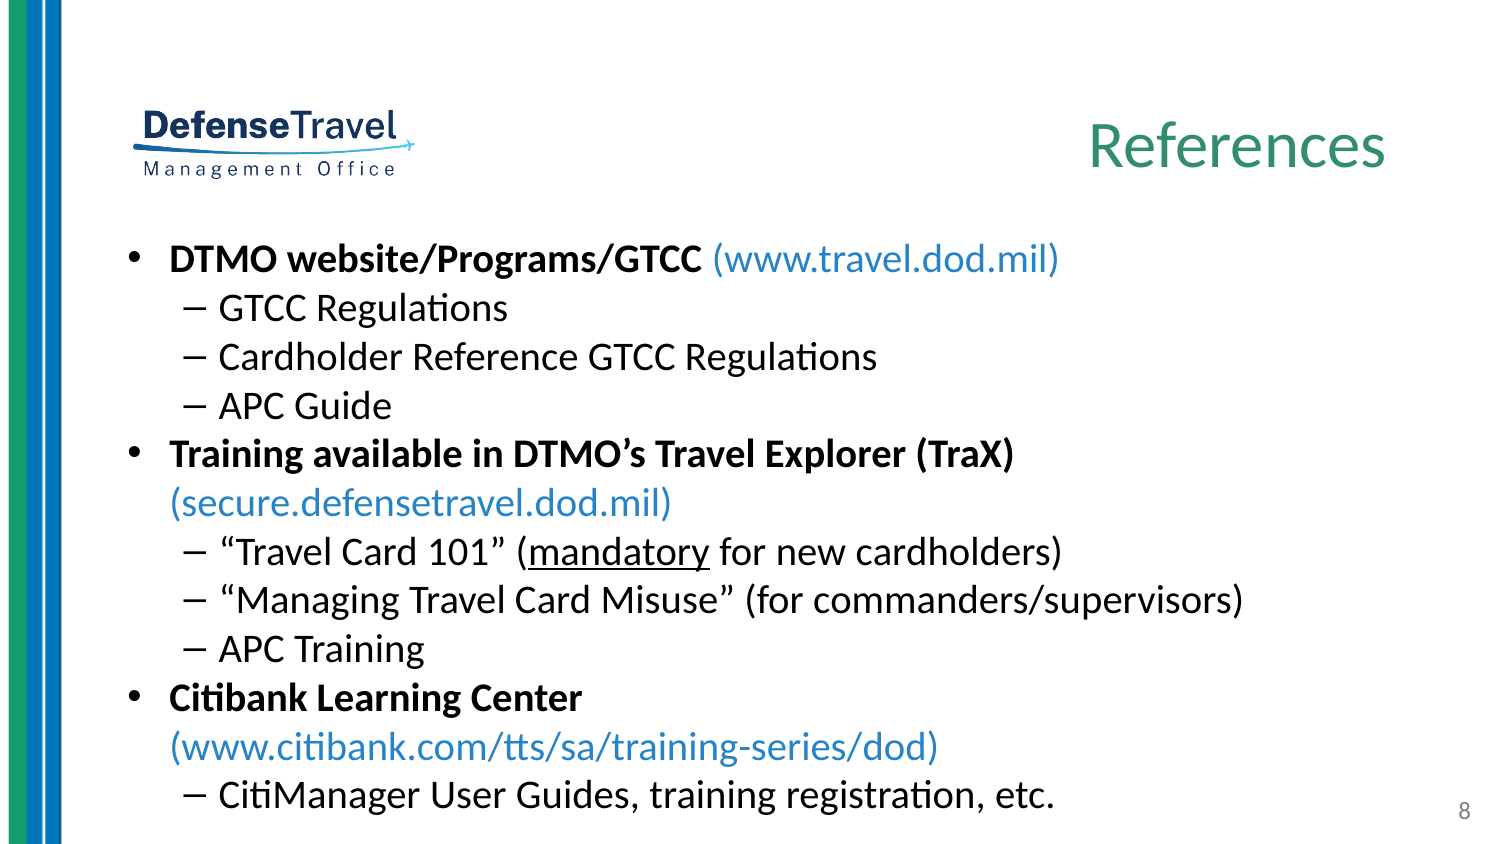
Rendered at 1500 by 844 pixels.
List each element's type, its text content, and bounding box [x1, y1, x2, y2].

text_box DTMO website/Programs/GTCC (www.travel.dod.mil) GTCC Regulations Cardholder Reference GTCC Regulations APC Guide Training available in DTMO’s Travel Explorer (TraX) (secure.defensetravel.dod.mil) “Travel Card 101” (mandatory for new cardholders) “Managing Travel Card Misuse” (for commanders/supervisors) APC Training Citibank Learning Center (www.citibank.com/tts/sa/training-series/dod) CitiManager User Guides, training registration, etc. [112, 224, 1455, 802]
title References [112, 84, 1387, 197]
picture [29, 0, 1500, 844]
picture [0, 0, 26, 844]
